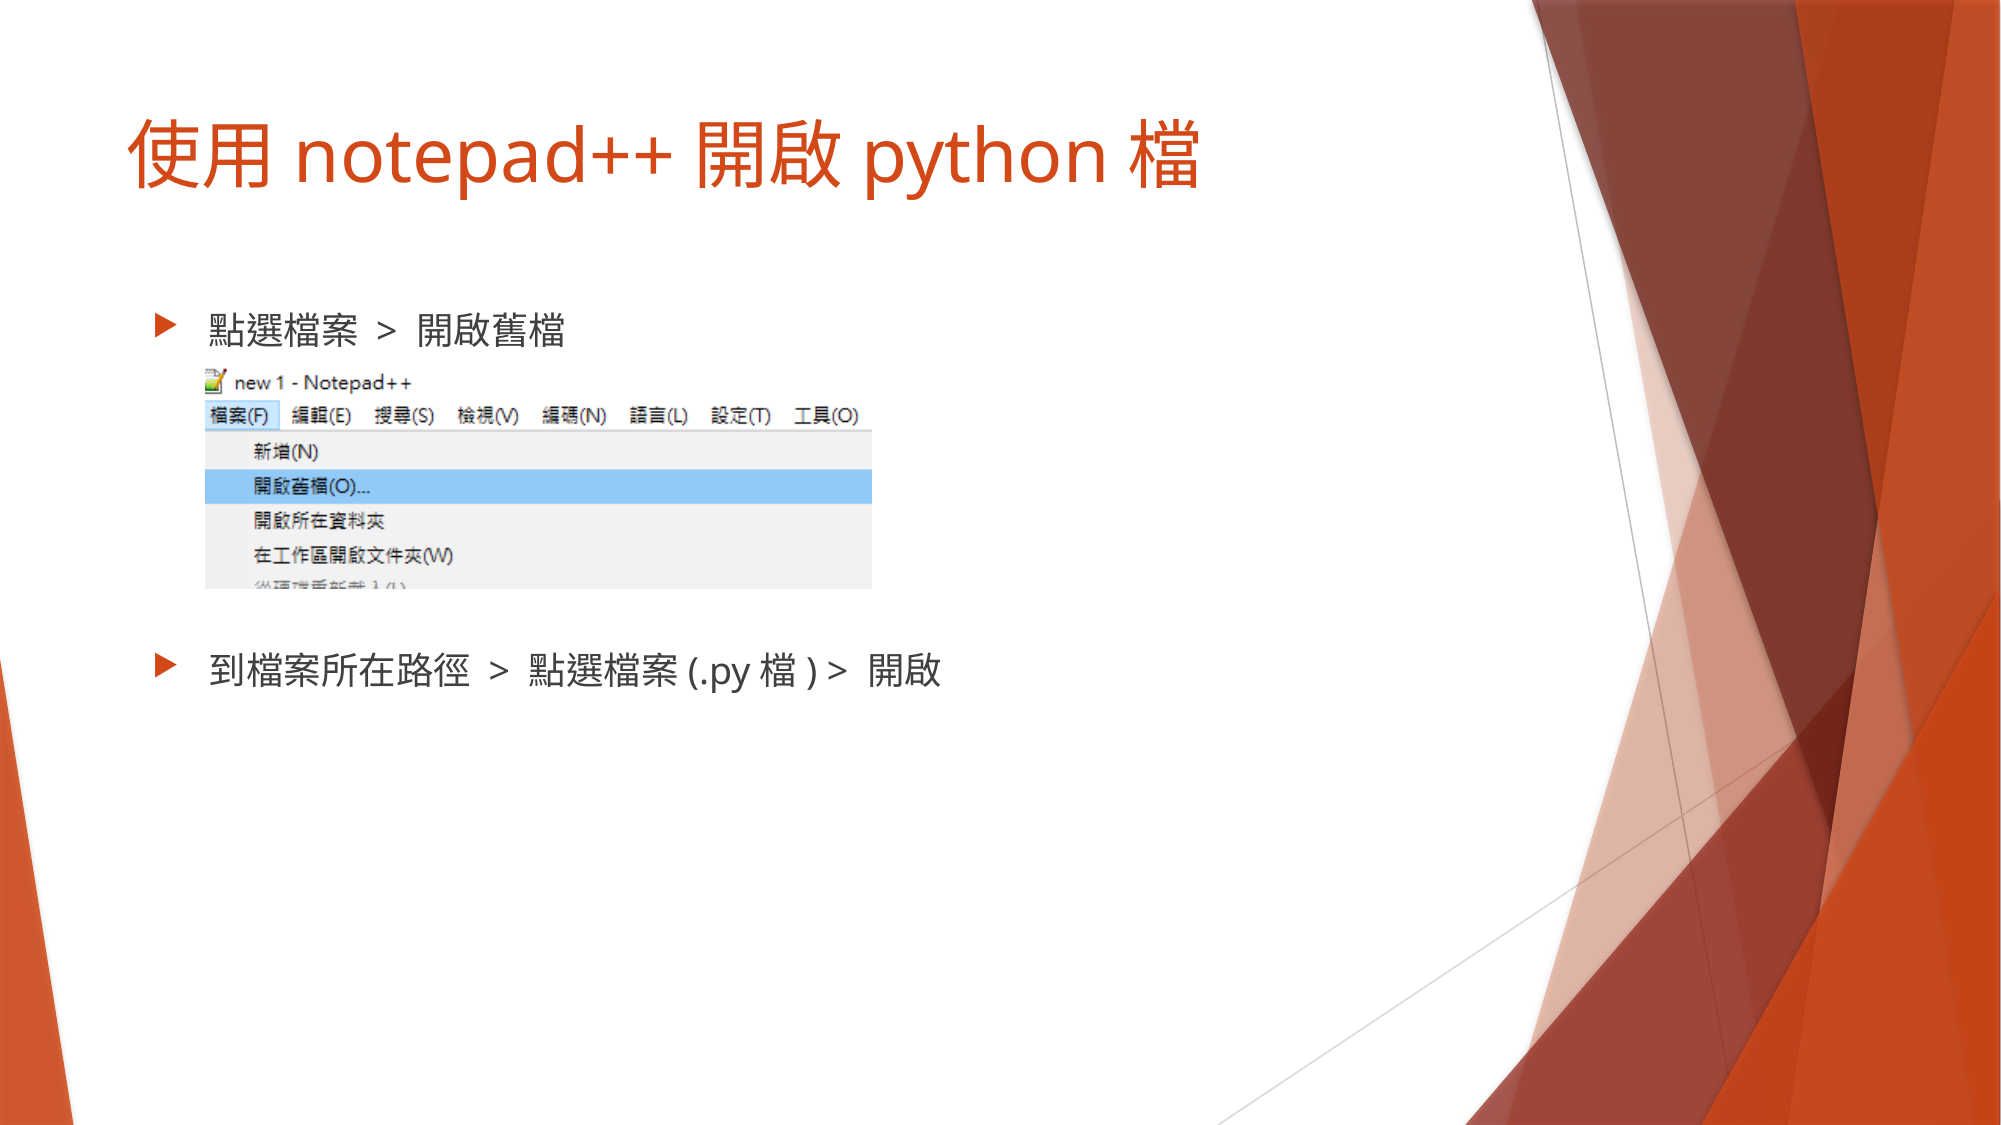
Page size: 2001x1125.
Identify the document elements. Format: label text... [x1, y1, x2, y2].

title 使用notepad++開啟python檔 [111, 99, 1522, 317]
list 點選檔案 > 開啟舊檔 [137, 299, 1863, 367]
text_box 到檔案所在路徑 > 點選檔案(.py檔) > 開啟 [137, 639, 1863, 707]
picture [205, 366, 872, 590]
